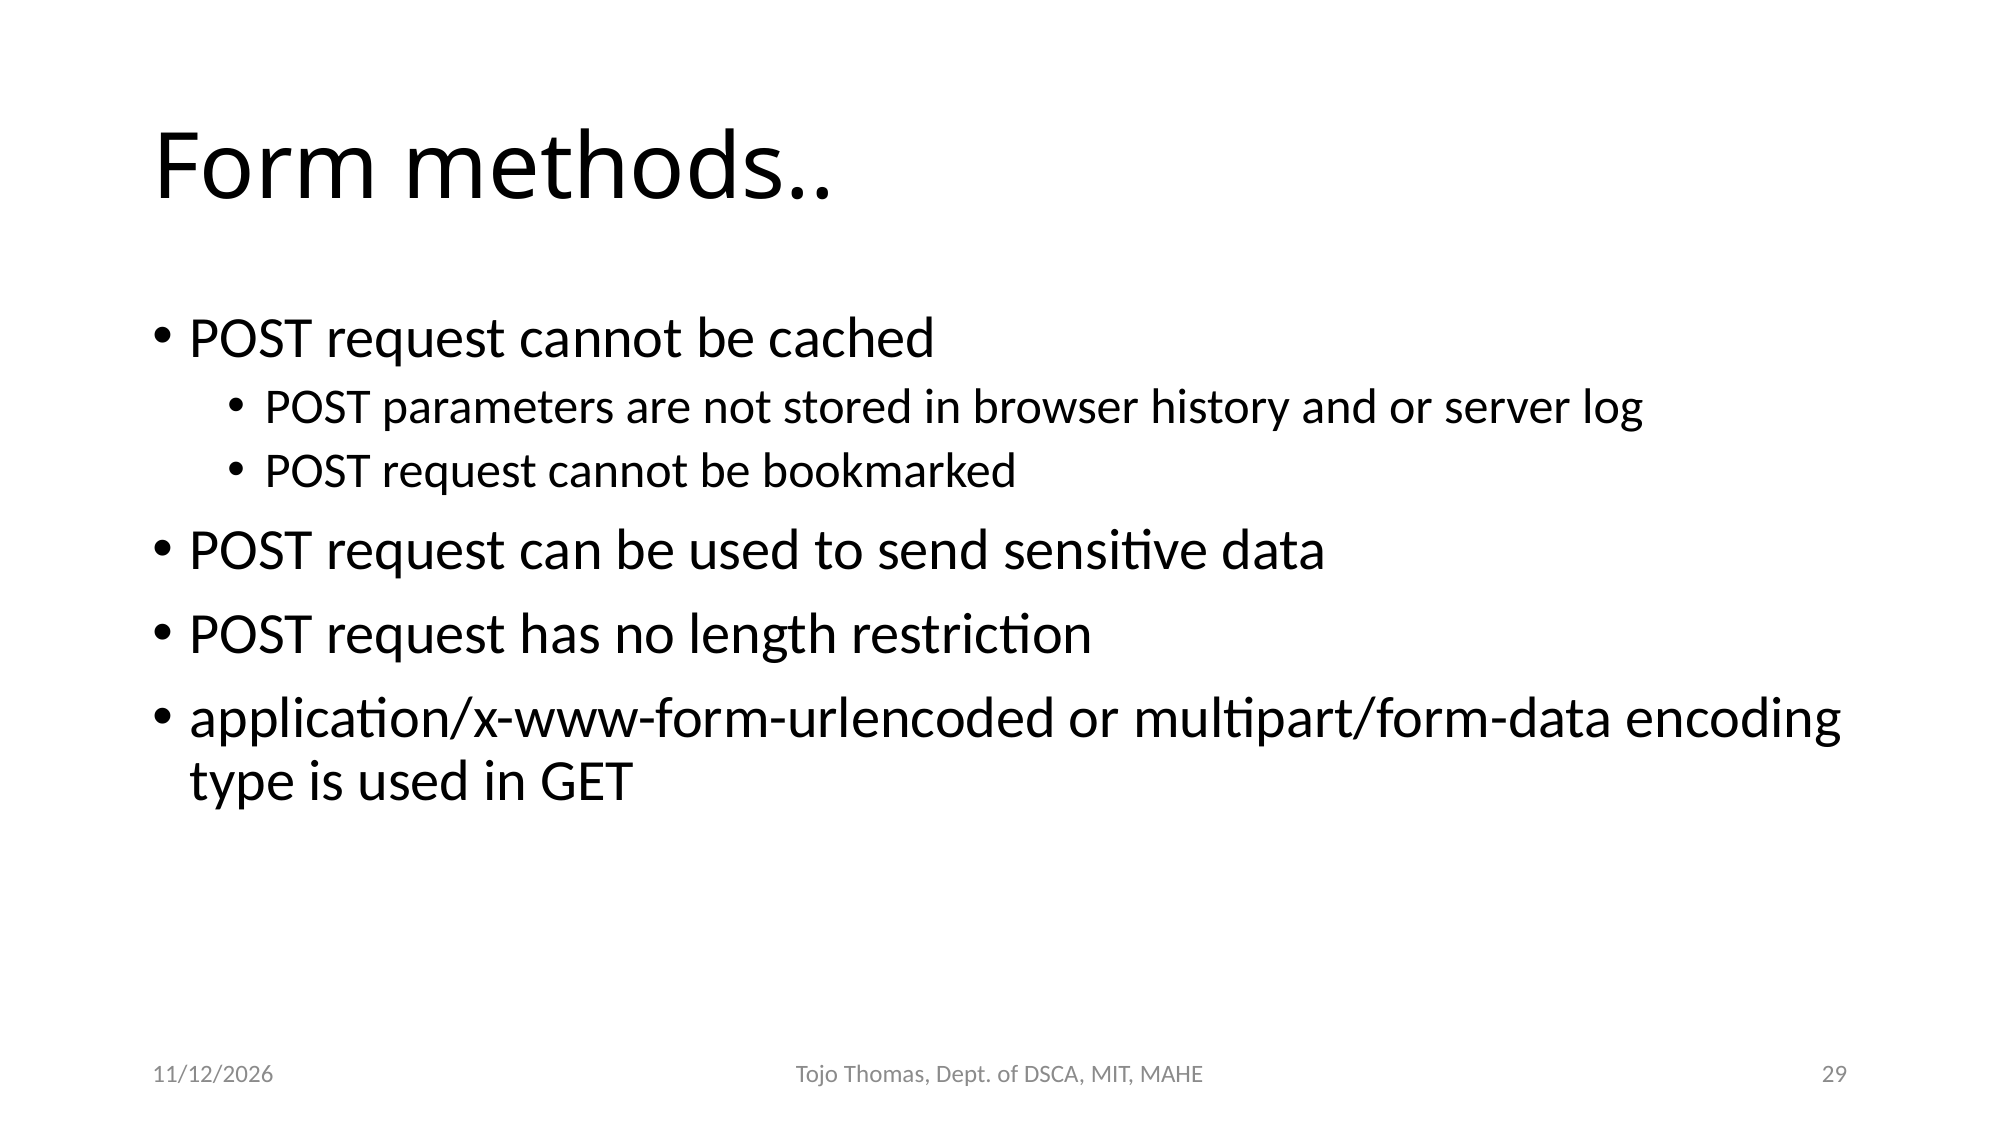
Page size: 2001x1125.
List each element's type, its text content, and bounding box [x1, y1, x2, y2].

list POST request cannot be cached POST parameters are not stored in browser history and or server log POST request cannot be bookmarked POST request can be used to send sensitive data POST request has no length restriction application/x-www-form-urlencoded or multipart/form-data encoding type is used in GET [137, 299, 1863, 1014]
footer Tojo Thomas, Dept. of DSCA, MIT, MAHE [662, 1042, 1338, 1103]
title Form methods.. [137, 59, 1863, 278]
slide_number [137, 1042, 588, 1103]
slide_number 29 [1412, 1042, 1863, 1103]
